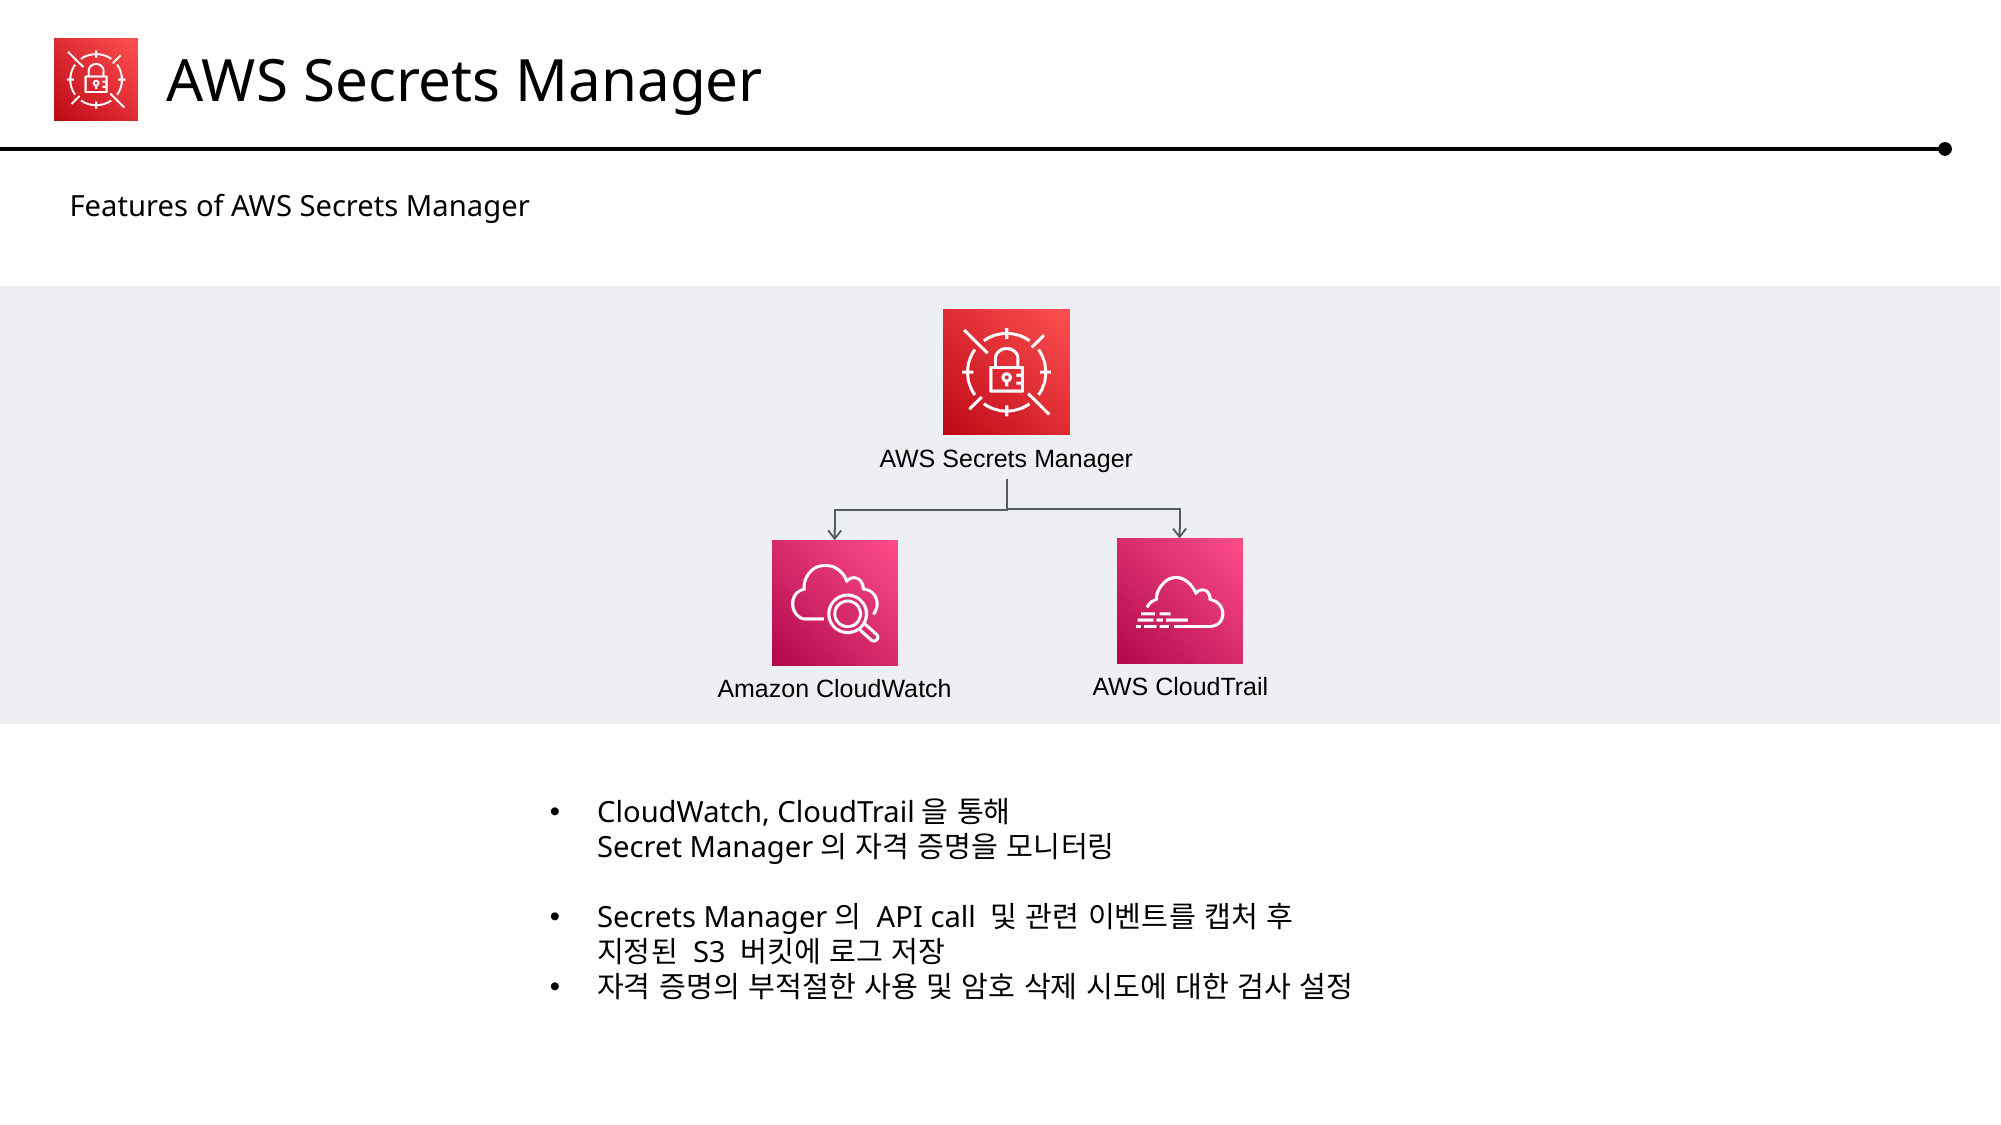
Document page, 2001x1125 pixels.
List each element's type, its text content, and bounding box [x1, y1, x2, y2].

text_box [650, 309, 1362, 711]
text_box AWS Secrets Manager [152, 35, 1210, 121]
picture [54, 38, 138, 121]
text_box CloudWatch, CloudTrail을 통해 Secret Manager의 자격 증명을 모니터링 Secrets Manager의 API call 및 관련 이벤트를 캡처 후 지정된 S3 버킷에 로그 저장 자격 증명의 부적절한 사용 및 암호 삭제 시도에 대한 검사 설정 [535, 786, 1481, 1011]
text_box [0, 285, 2000, 725]
text_box Features of AWS Secrets Manager [54, 180, 1464, 230]
